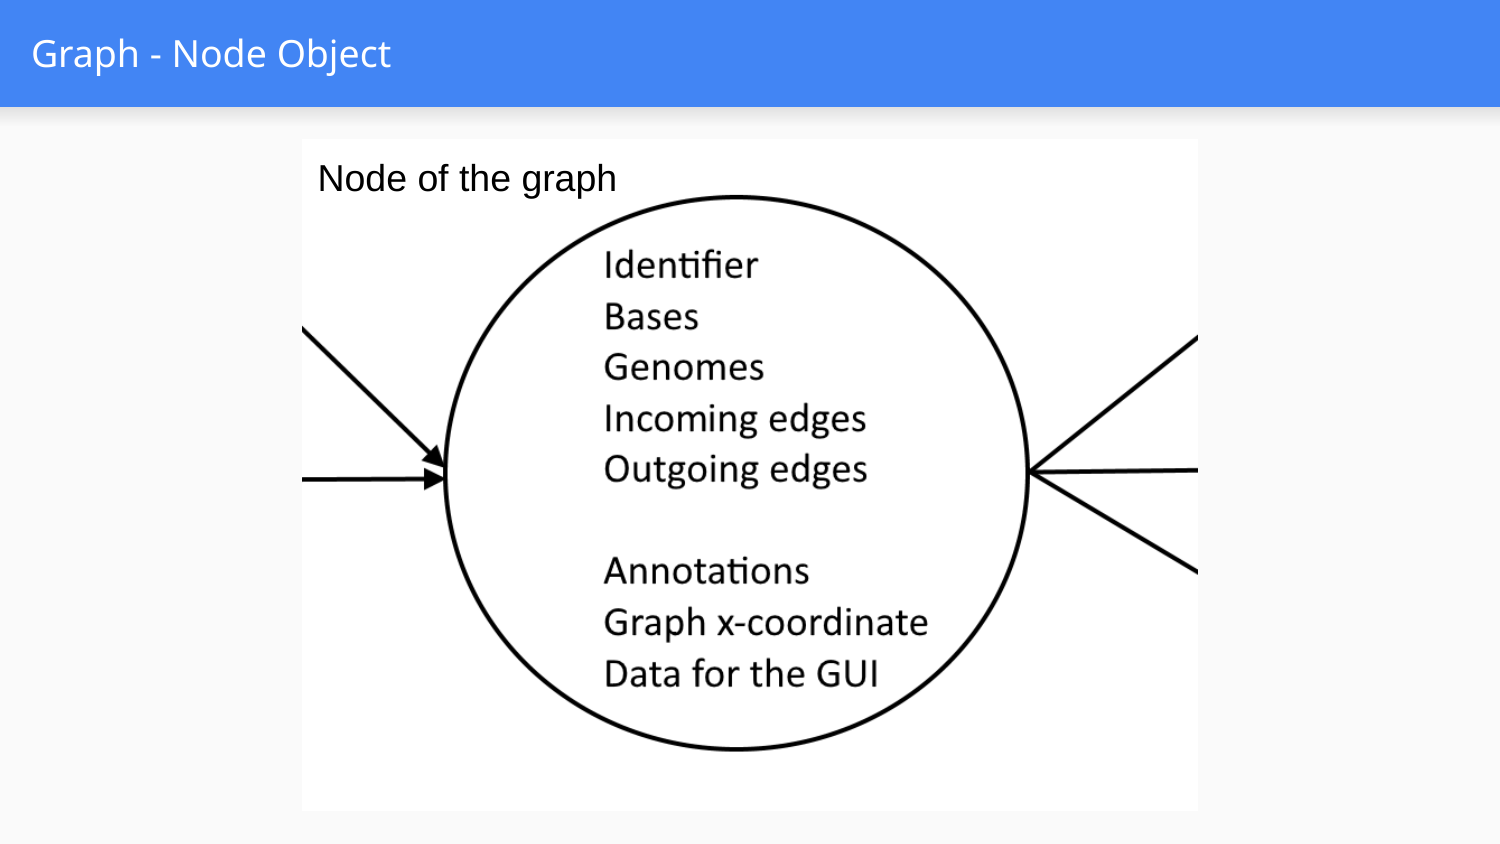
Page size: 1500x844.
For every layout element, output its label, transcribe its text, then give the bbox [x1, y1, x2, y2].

picture [302, 138, 1198, 811]
title Graph - Node Object [16, 2, 1464, 102]
